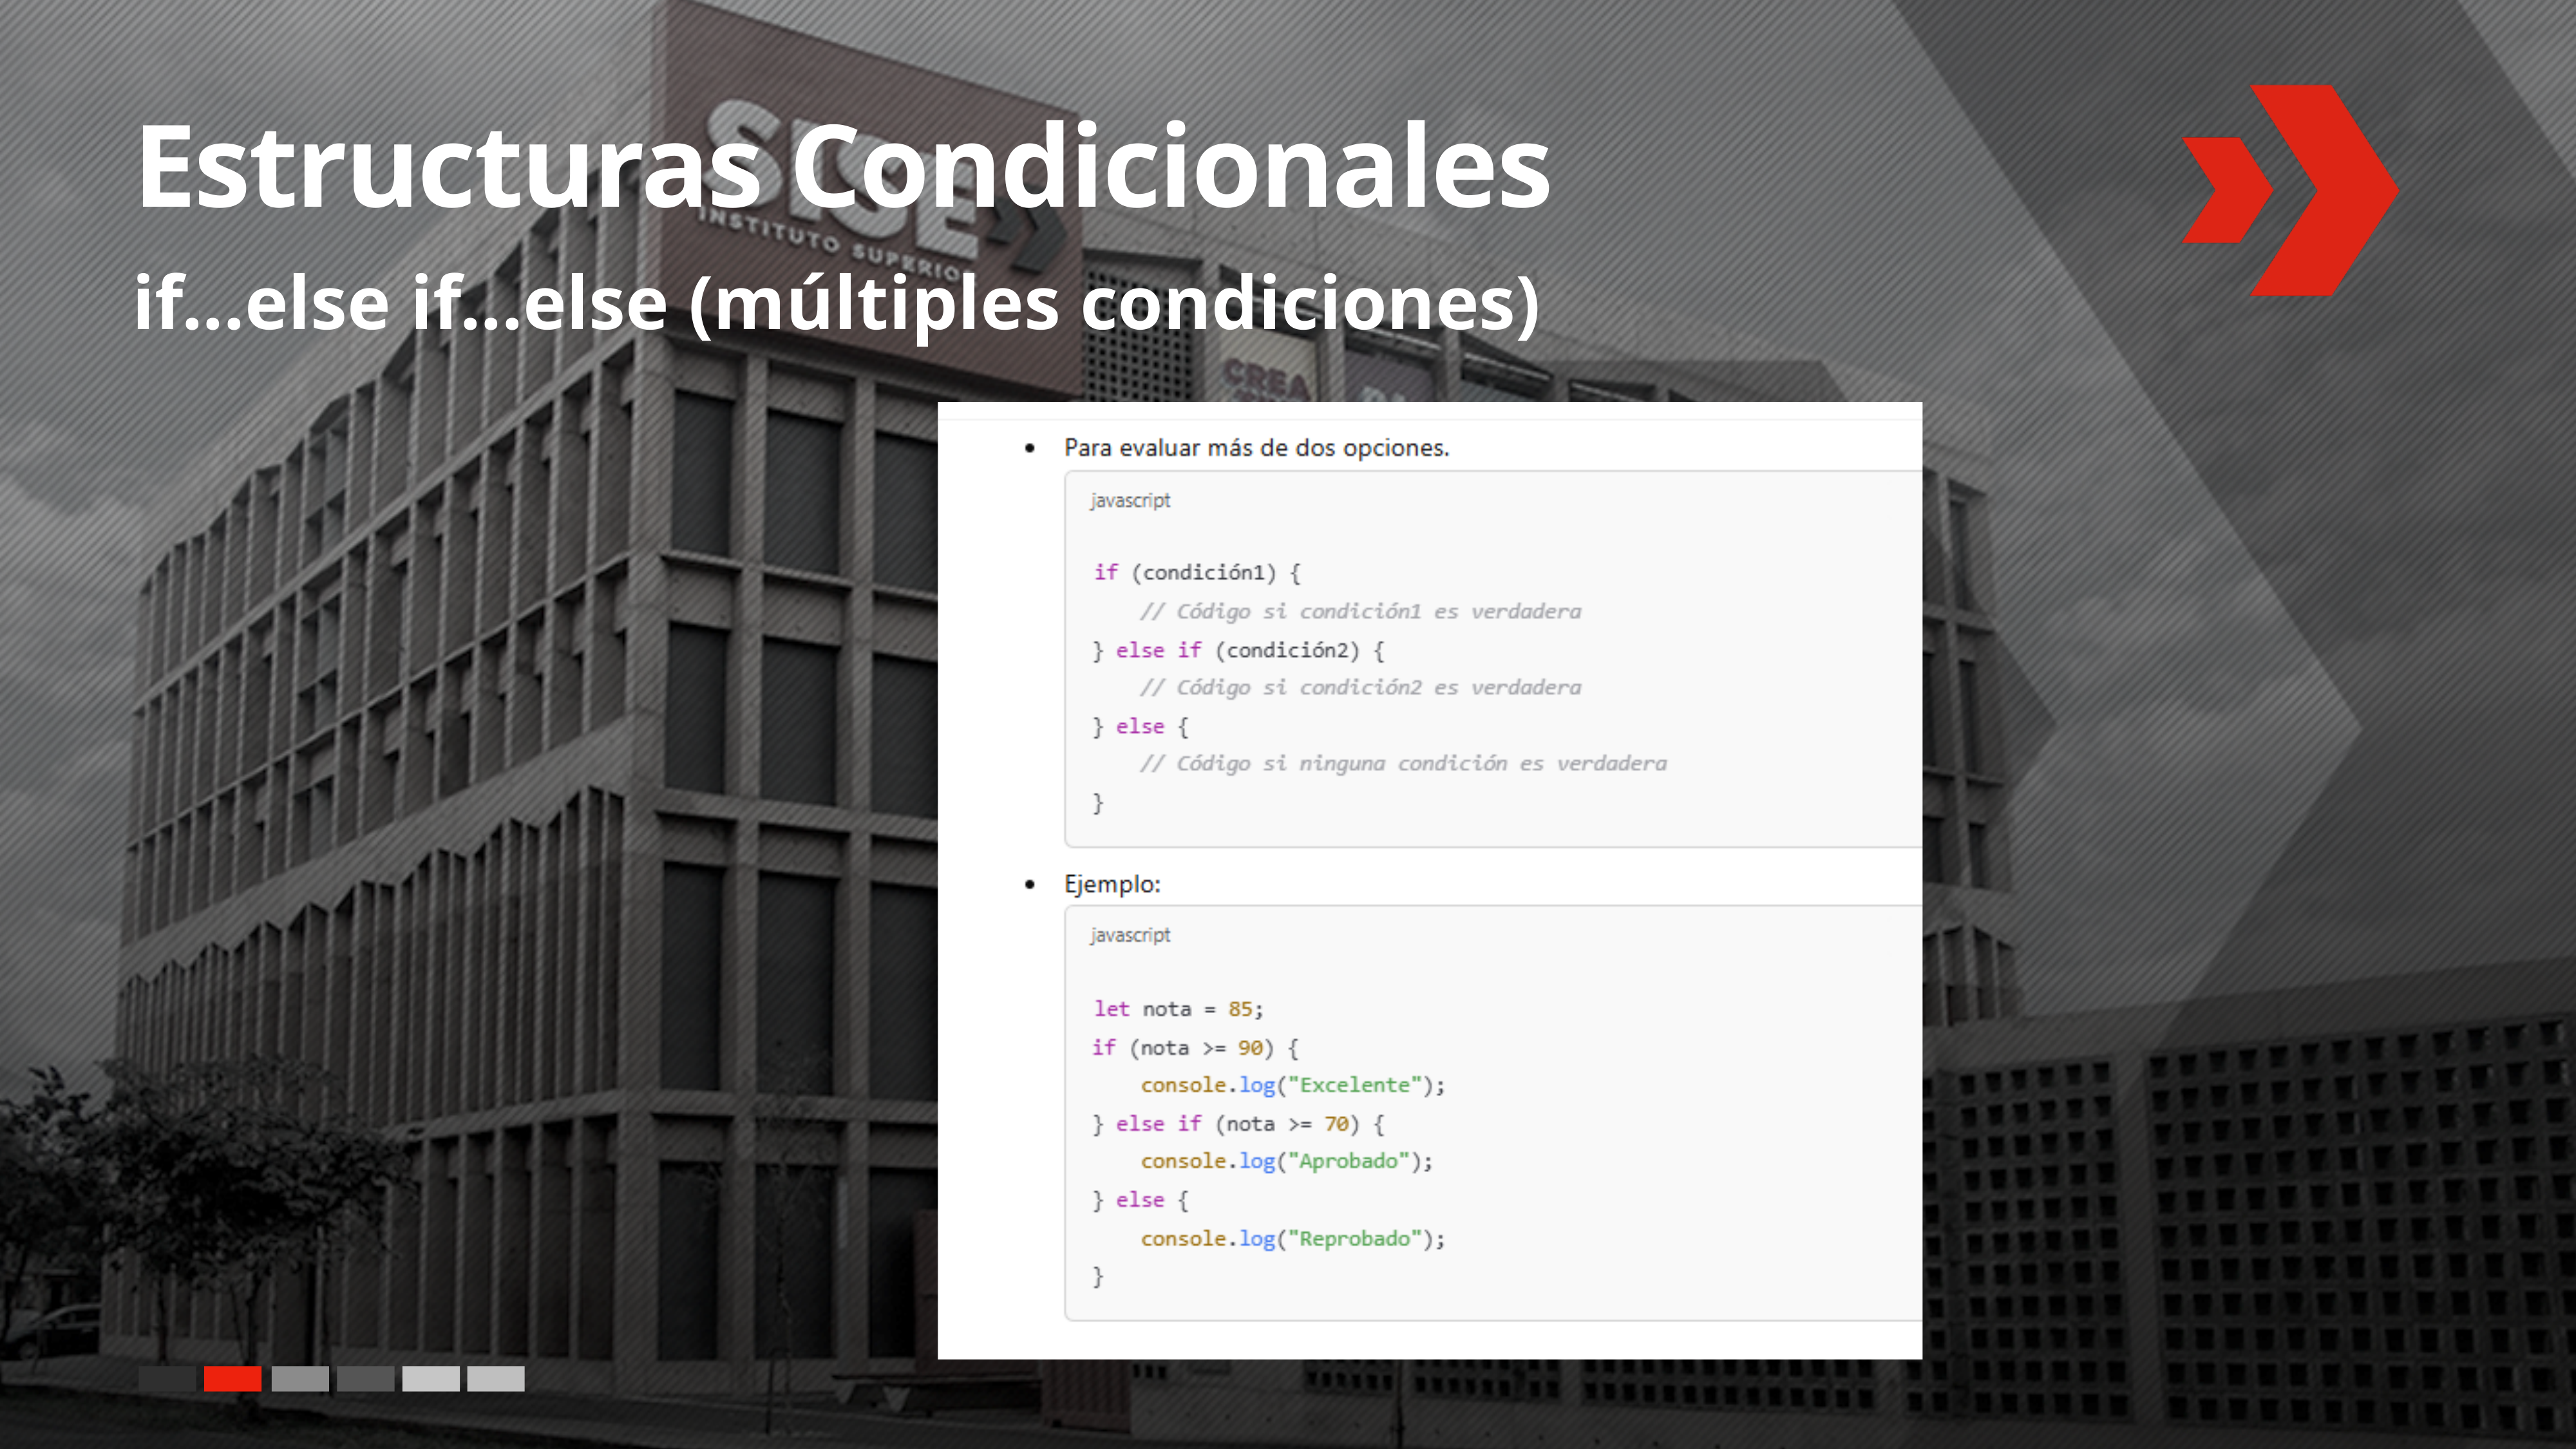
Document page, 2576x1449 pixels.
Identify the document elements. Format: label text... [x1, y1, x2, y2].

picture [0, 0, 2576, 1449]
list if...else if...else (múltiples condiciones) [127, 250, 2449, 350]
title Estructuras Condicionales [127, 113, 2449, 250]
